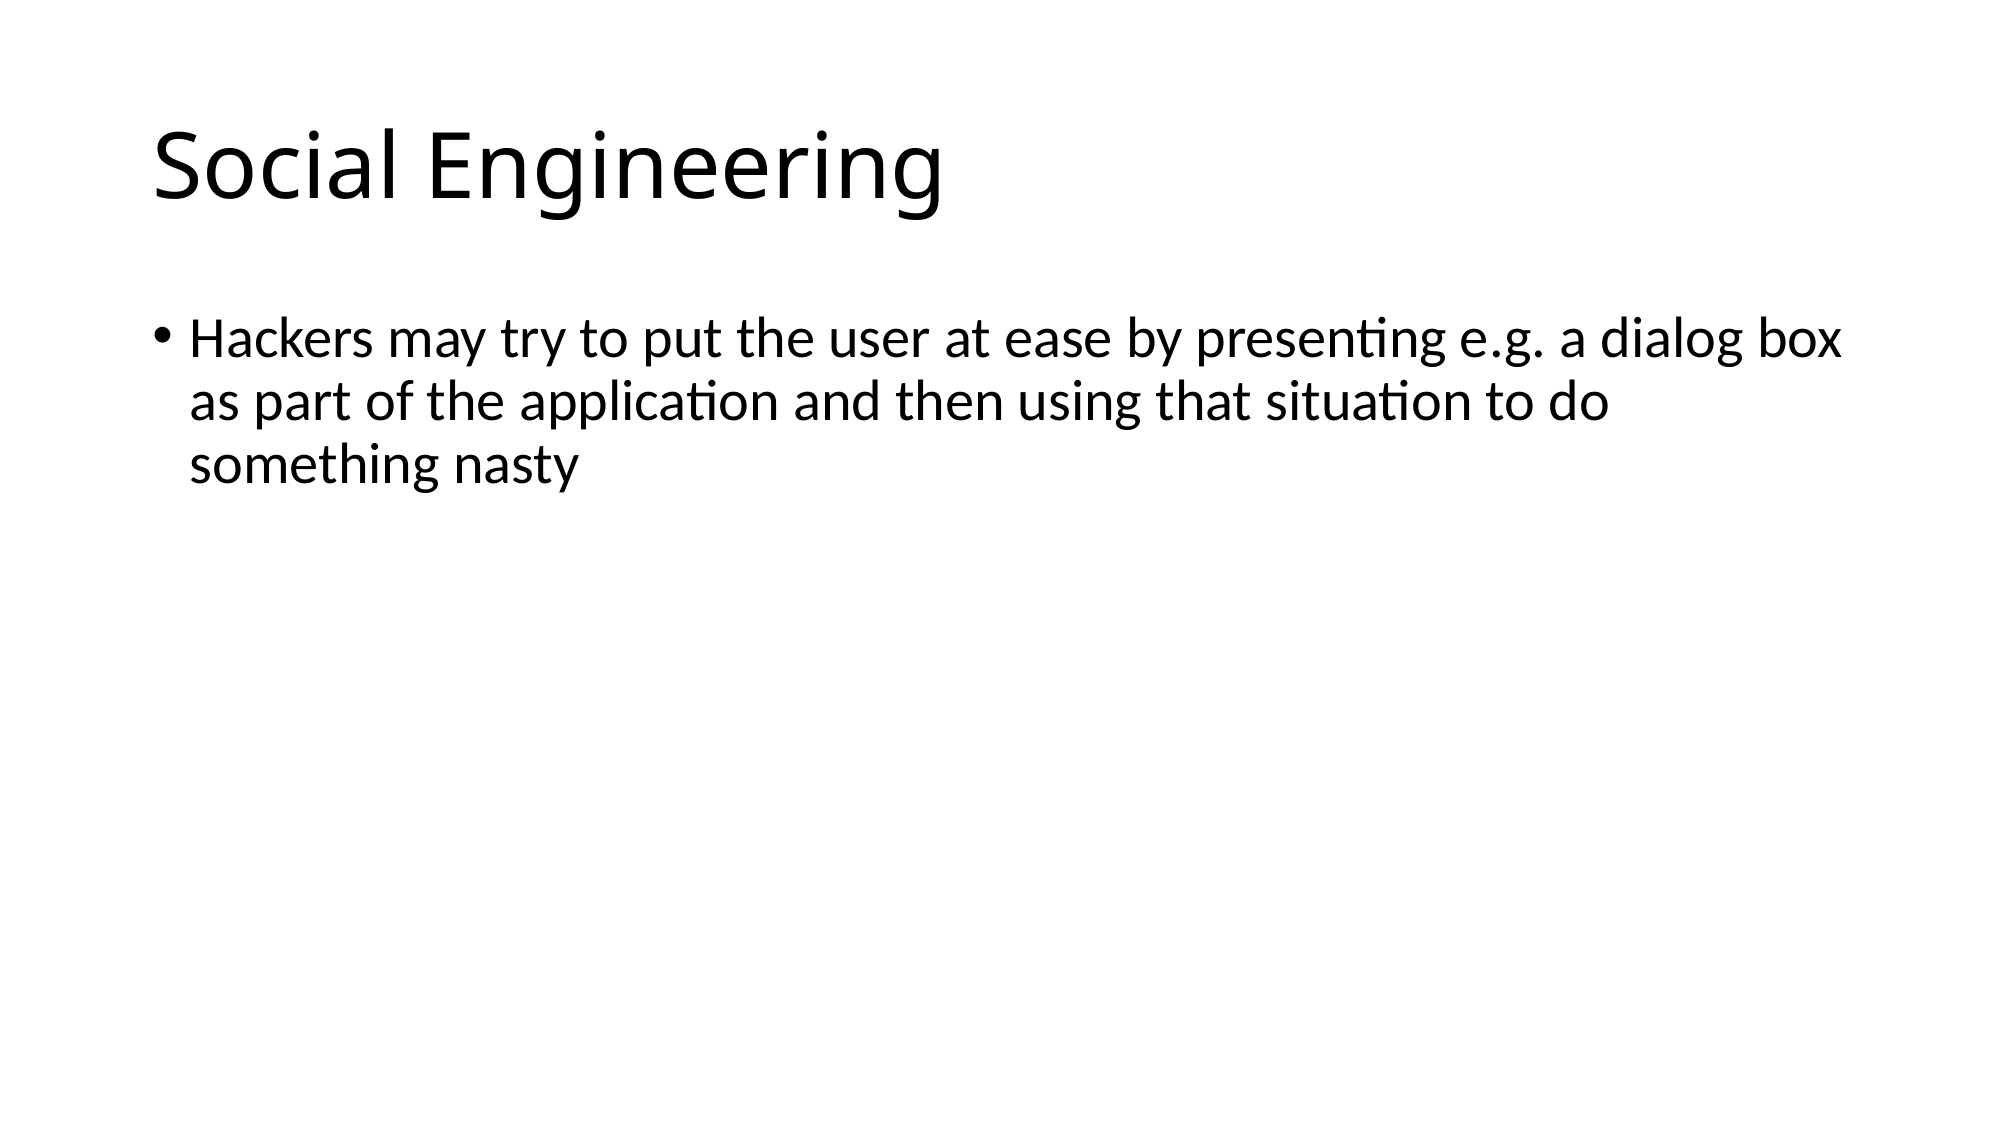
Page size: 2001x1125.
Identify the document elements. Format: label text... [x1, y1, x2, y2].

list Hackers may try to put the user at ease by presenting e.g. a dialog box as part of the application and then using that situation to do something nasty [137, 299, 1863, 1014]
title Social Engineering [137, 59, 1863, 278]
